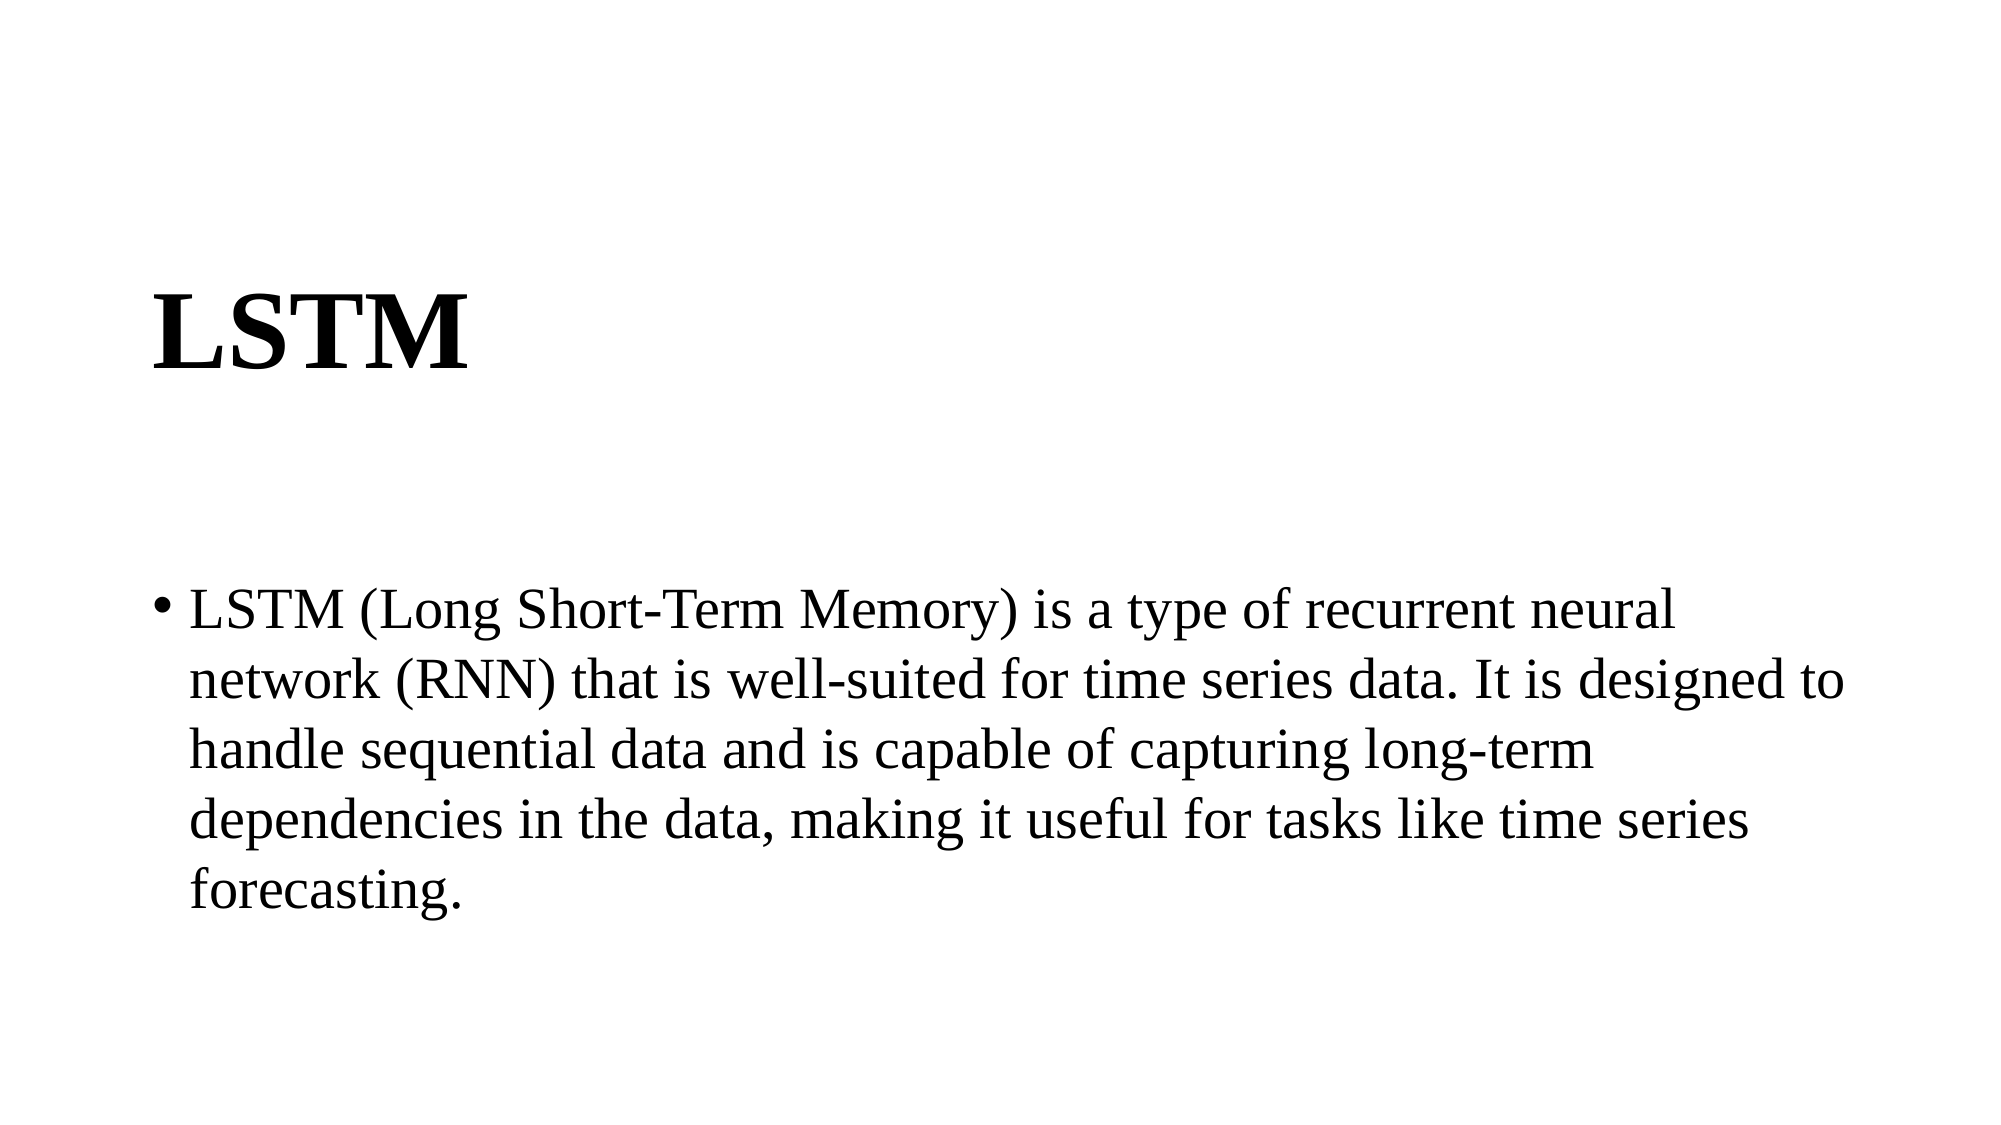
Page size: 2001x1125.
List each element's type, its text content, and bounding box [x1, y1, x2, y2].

title LSTM [137, 226, 651, 444]
list LSTM (Long Short-Term Memory) is a type of recurrent neural network (RNN) that is well-suited for time series data. It is designed to handle sequential data and is capable of capturing long-term dependencies in the data, making it useful for tasks like time series forecasting. [137, 562, 1863, 983]
